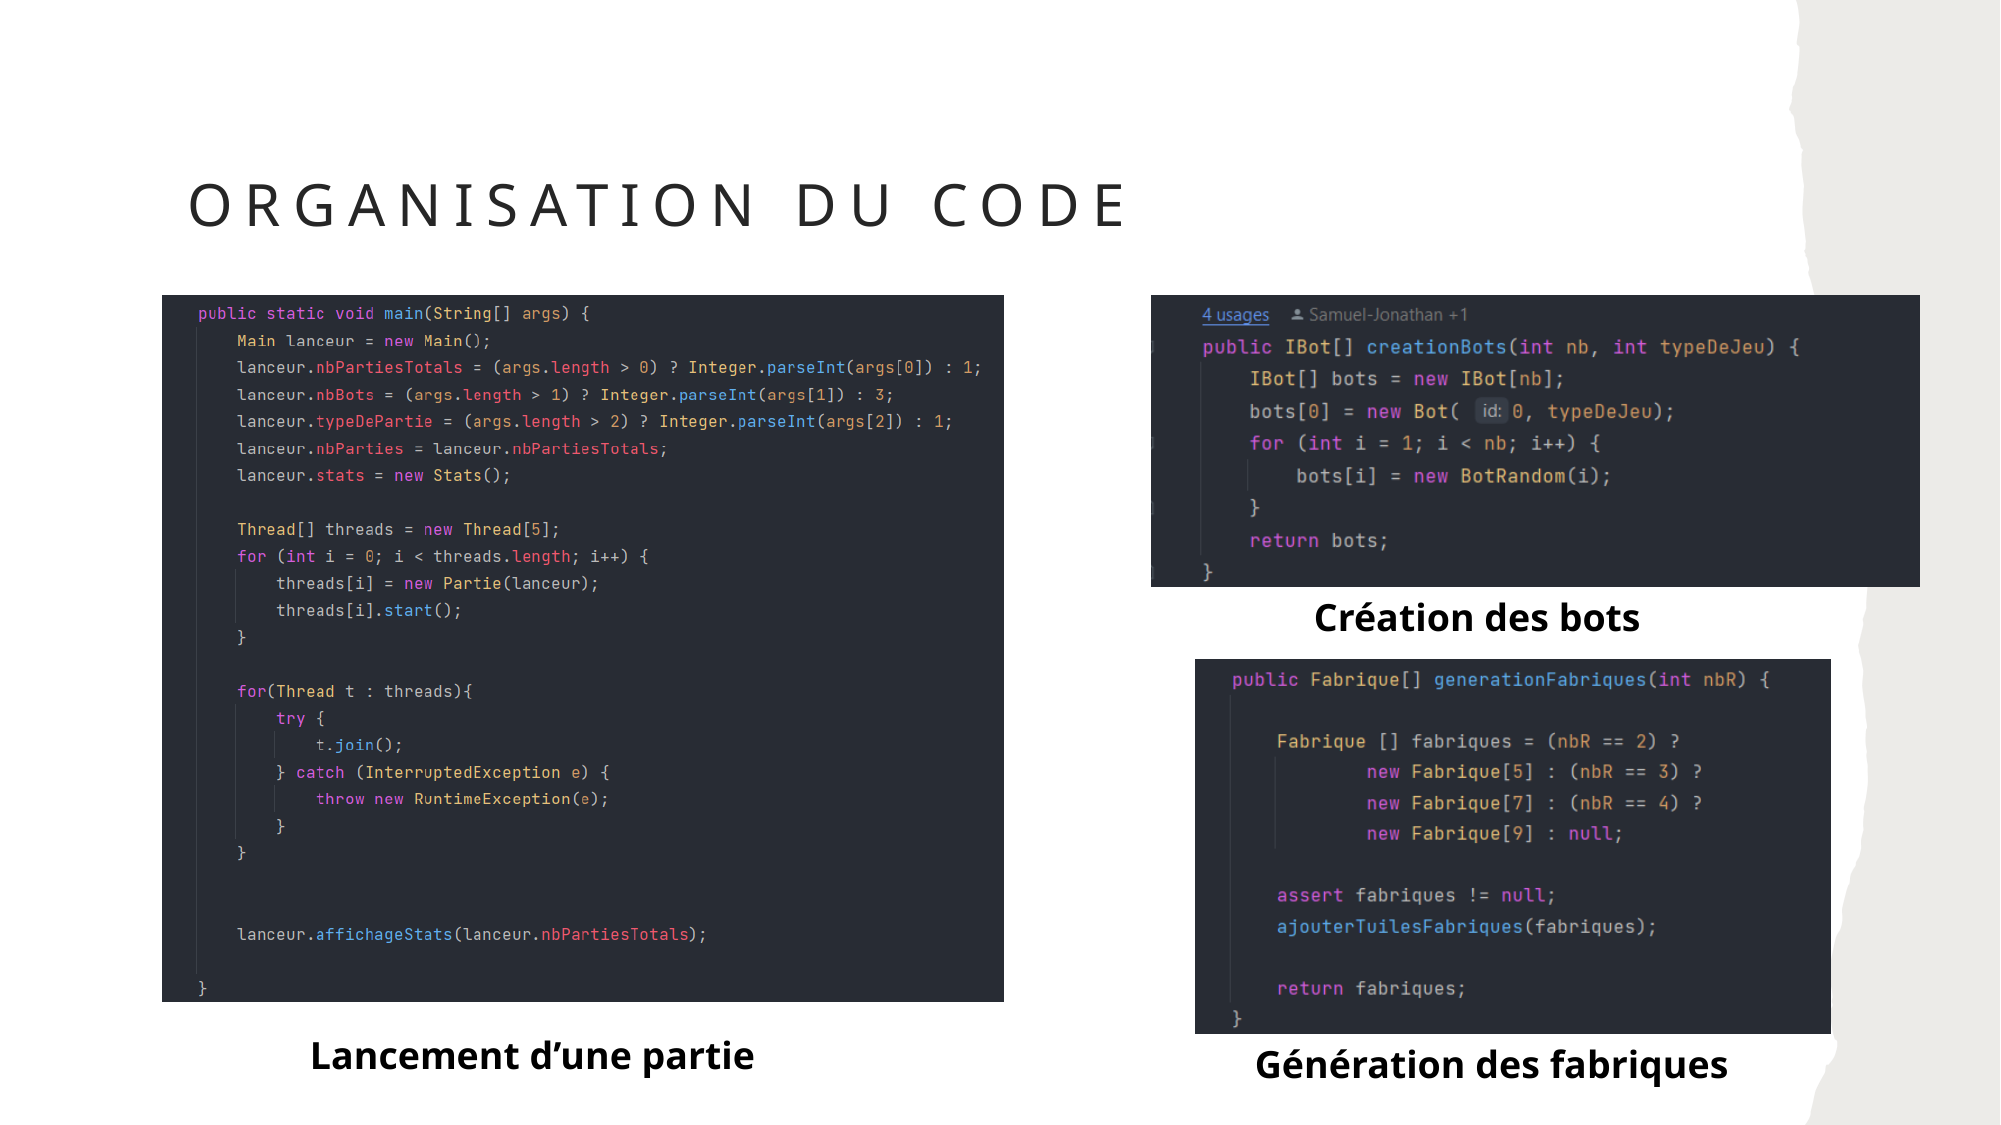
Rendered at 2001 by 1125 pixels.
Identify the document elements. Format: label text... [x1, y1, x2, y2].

picture [1151, 0, 2000, 1125]
text_box Création des bots [1299, 587, 1772, 655]
picture [162, 295, 1004, 1002]
text_box Lancement d’une partie [295, 1024, 1004, 1093]
title organisation du code [172, 99, 1782, 300]
text_box Génération des fabriques [1240, 1033, 1861, 1125]
